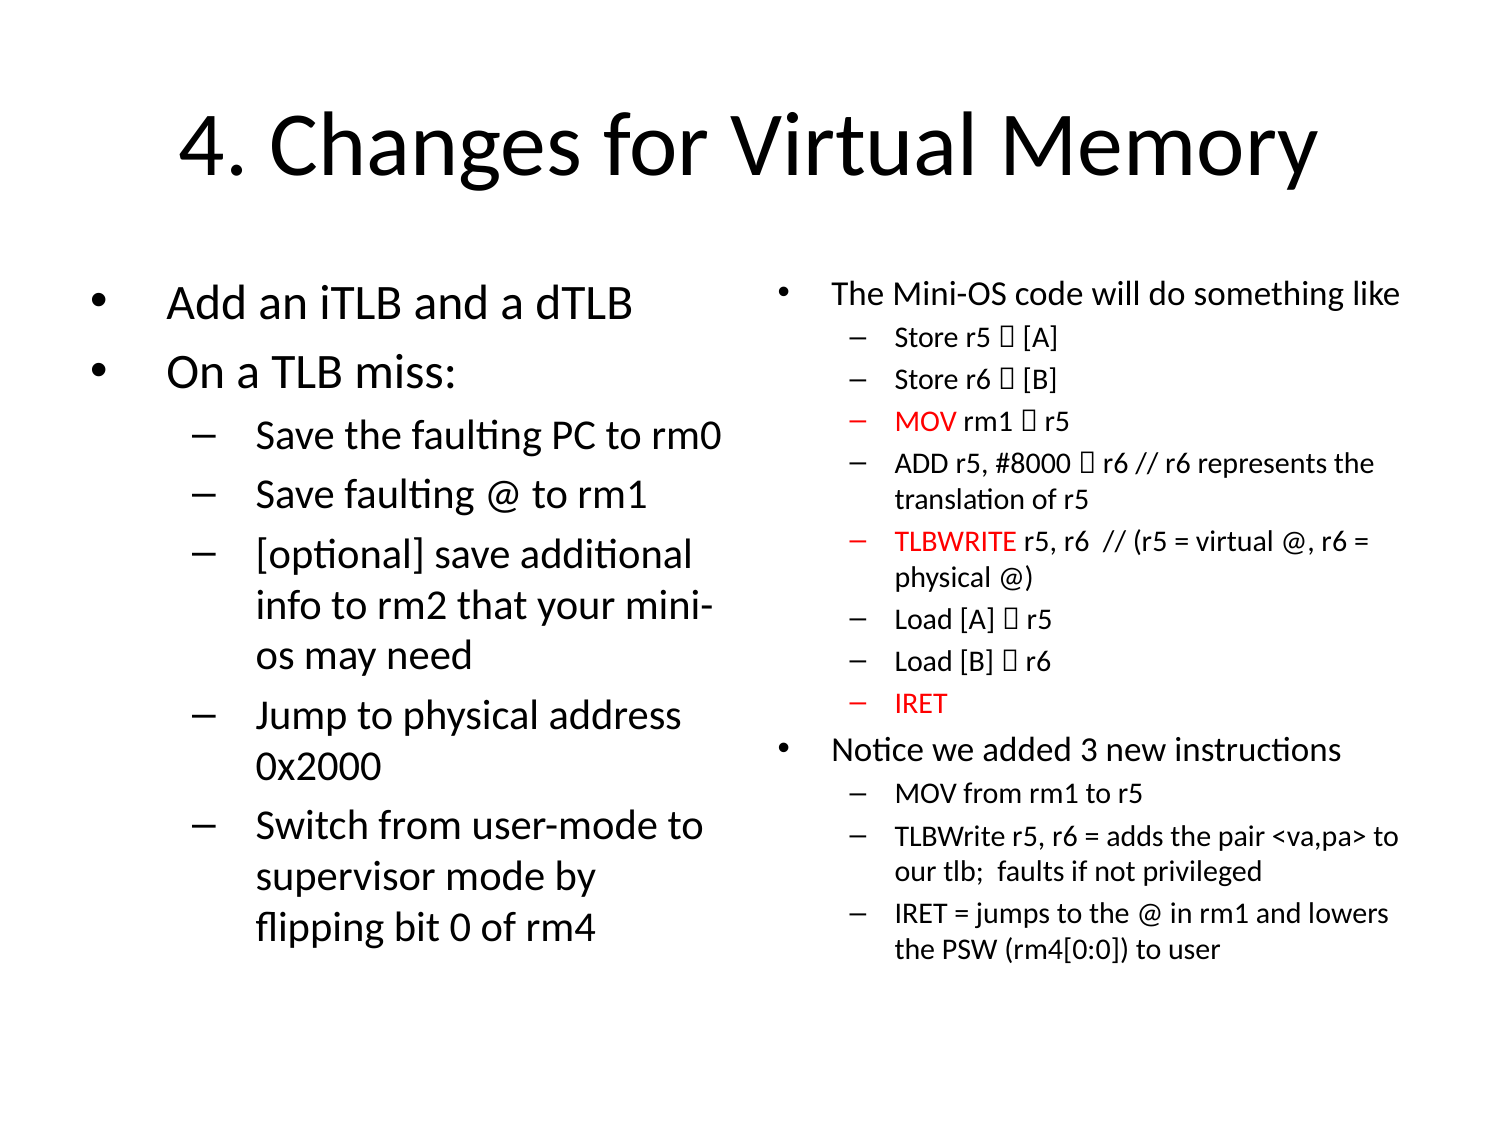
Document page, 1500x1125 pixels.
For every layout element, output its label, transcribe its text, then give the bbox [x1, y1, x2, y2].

list Add an iTLB and a dTLB On a TLB miss: Save the faulting PC to rm0 Save faulting @ to rm1 [optional] save additional info to rm2 that your mini-os may need Jump to physical address 0x2000 Switch from user-mode to supervisor mode by flipping bit 0 of rm4 [75, 262, 738, 1005]
list The Mini-OS code will do something like Store r5  [A] Store r6  [B] MOV rm1  r5 ADD r5, #8000  r6 // r6 represents the translation of r5 TLBWRITE r5, r6 // (r5 = virtual @, r6 = physical @) Load [A]  r5 Load [B]  r6 IRET Notice we added 3 new instructions MOV from rm1 to r5 TLBWrite r5, r6 = adds the pair <va,pa> to our tlb; faults if not privileged IRET = jumps to the @ in rm1 and lowers the PSW (rm4[0:0]) to user [762, 262, 1425, 1005]
title 4. Changes for Virtual Memory [75, 45, 1425, 233]
